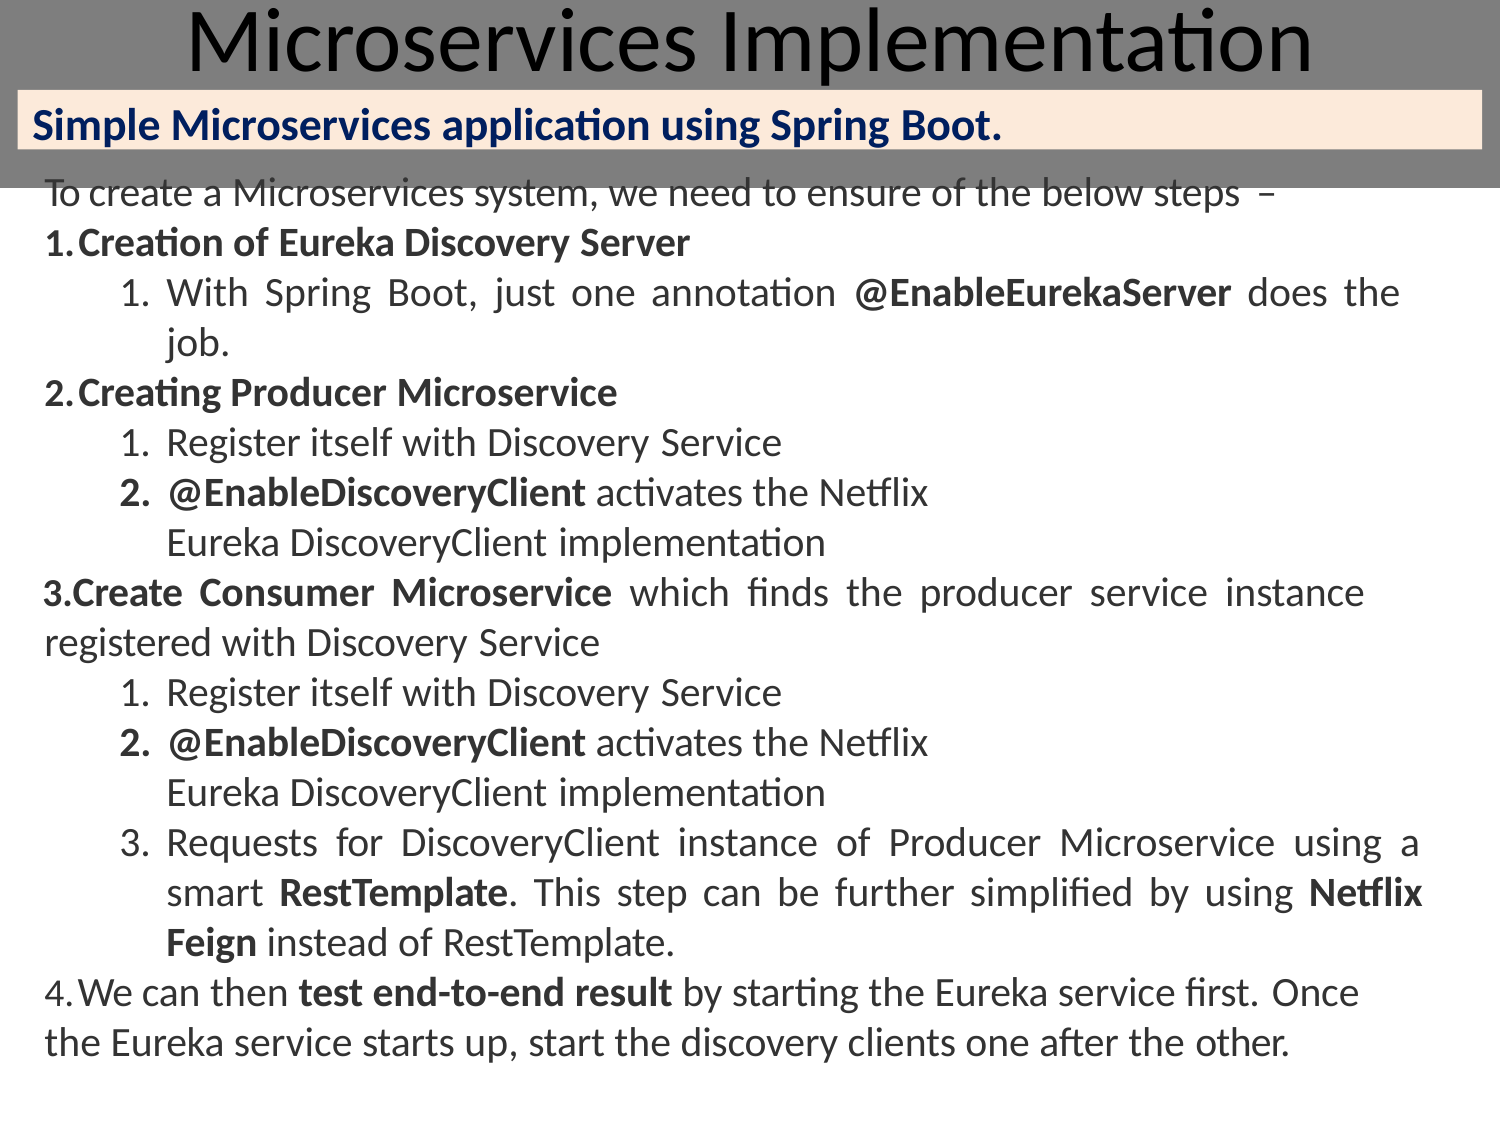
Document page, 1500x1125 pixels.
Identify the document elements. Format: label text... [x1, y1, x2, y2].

title Microservices Implementation [0, 0, 1500, 188]
text_box To create a Microservices system, we need to ensure of the below steps – Creation of Eureka Discovery Server With Spring Boot, just one annotation @EnableEurekaServer does the job. Creating Producer Microservice Register itself with Discovery Service @EnableDiscoveryClient activates the Netflix Eureka DiscoveryClient implementation Create Consumer Microservice which finds the producer service instance registered with Discovery Service Register itself with Discovery Service @EnableDiscoveryClient activates the Netflix Eureka DiscoveryClient implementation Requests for DiscoveryClient instance of Producer Microservice using a smart RestTemplate. This step can be further simplified by using Netflix Feign instead of RestTemplate. We can then test end-to-end result by starting the Eureka service first. Once the Eureka service starts up, start the discovery clients one after the other. [42, 162, 1439, 1066]
text_box Simple Microservices application using Spring Boot. [17, 89, 1483, 150]
